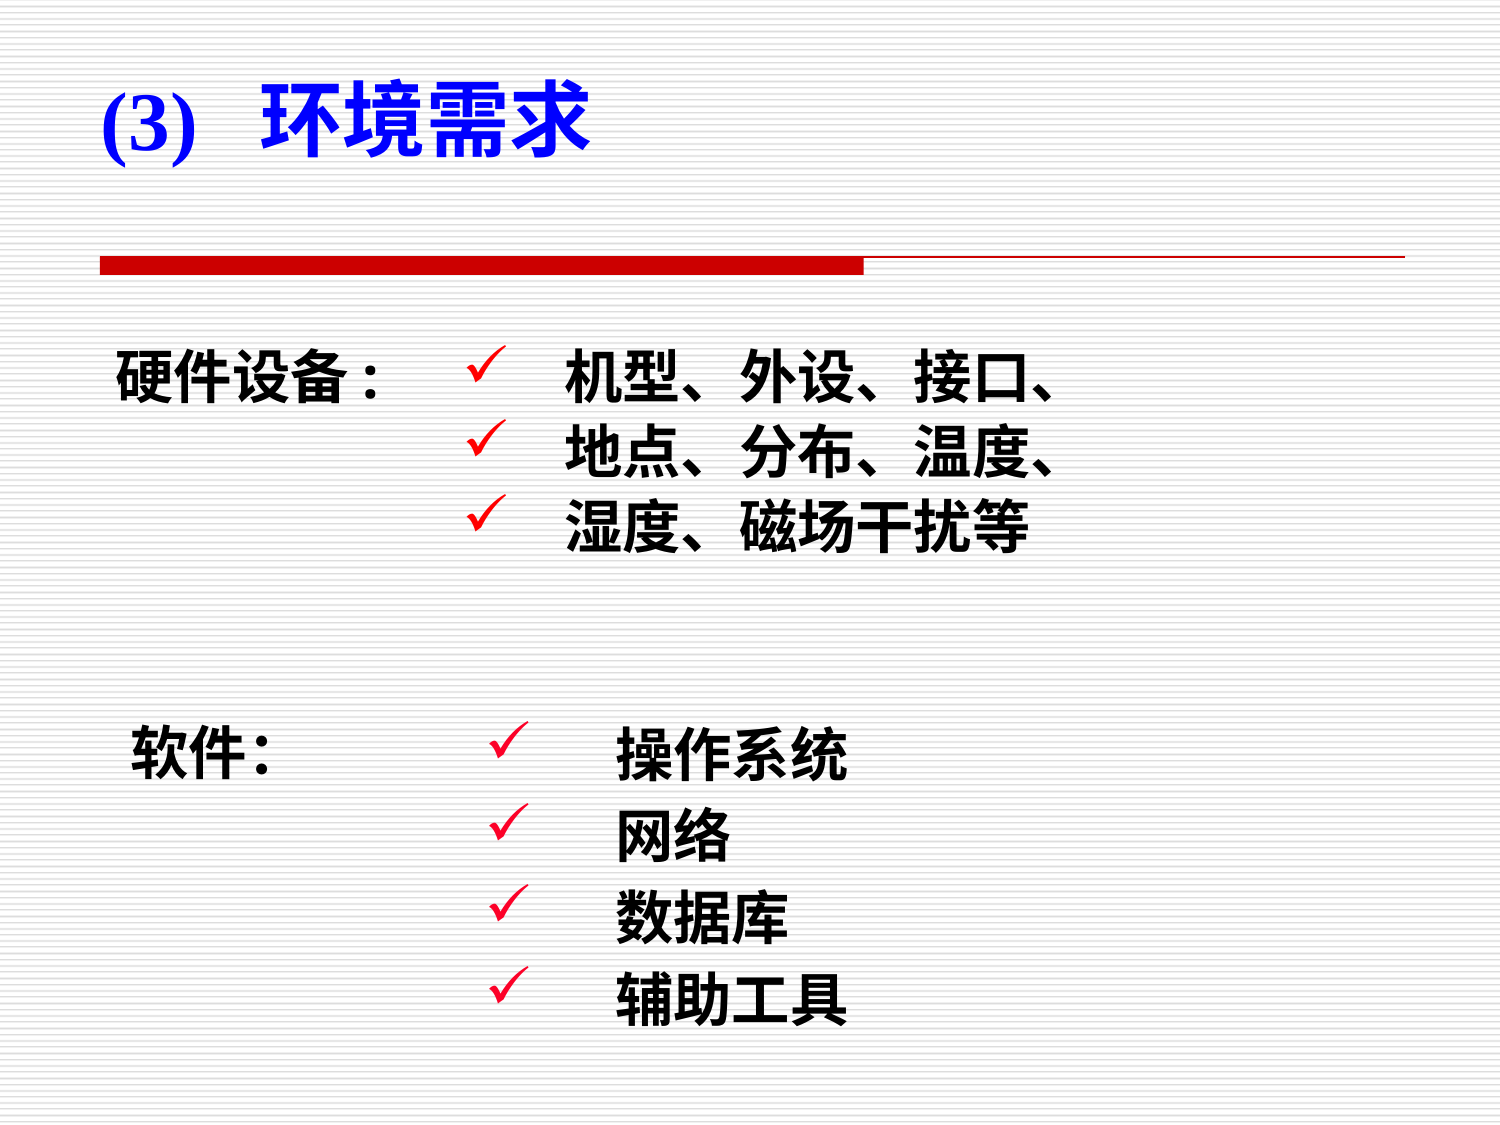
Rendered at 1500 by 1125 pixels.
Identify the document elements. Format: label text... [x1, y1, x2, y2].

text_box 操作系统 网络 数据库 辅助工具 [469, 710, 1238, 1057]
picture [0, 0, 1500, 1125]
text_box 硬件设备: [100, 341, 394, 419]
text_box 软件： [115, 717, 321, 796]
text_box (3) 环境需求 [85, 31, 1036, 185]
text_box 机型、外设、接口、 地点、分布、温度、 湿度、磁场干扰等 [447, 341, 1415, 569]
